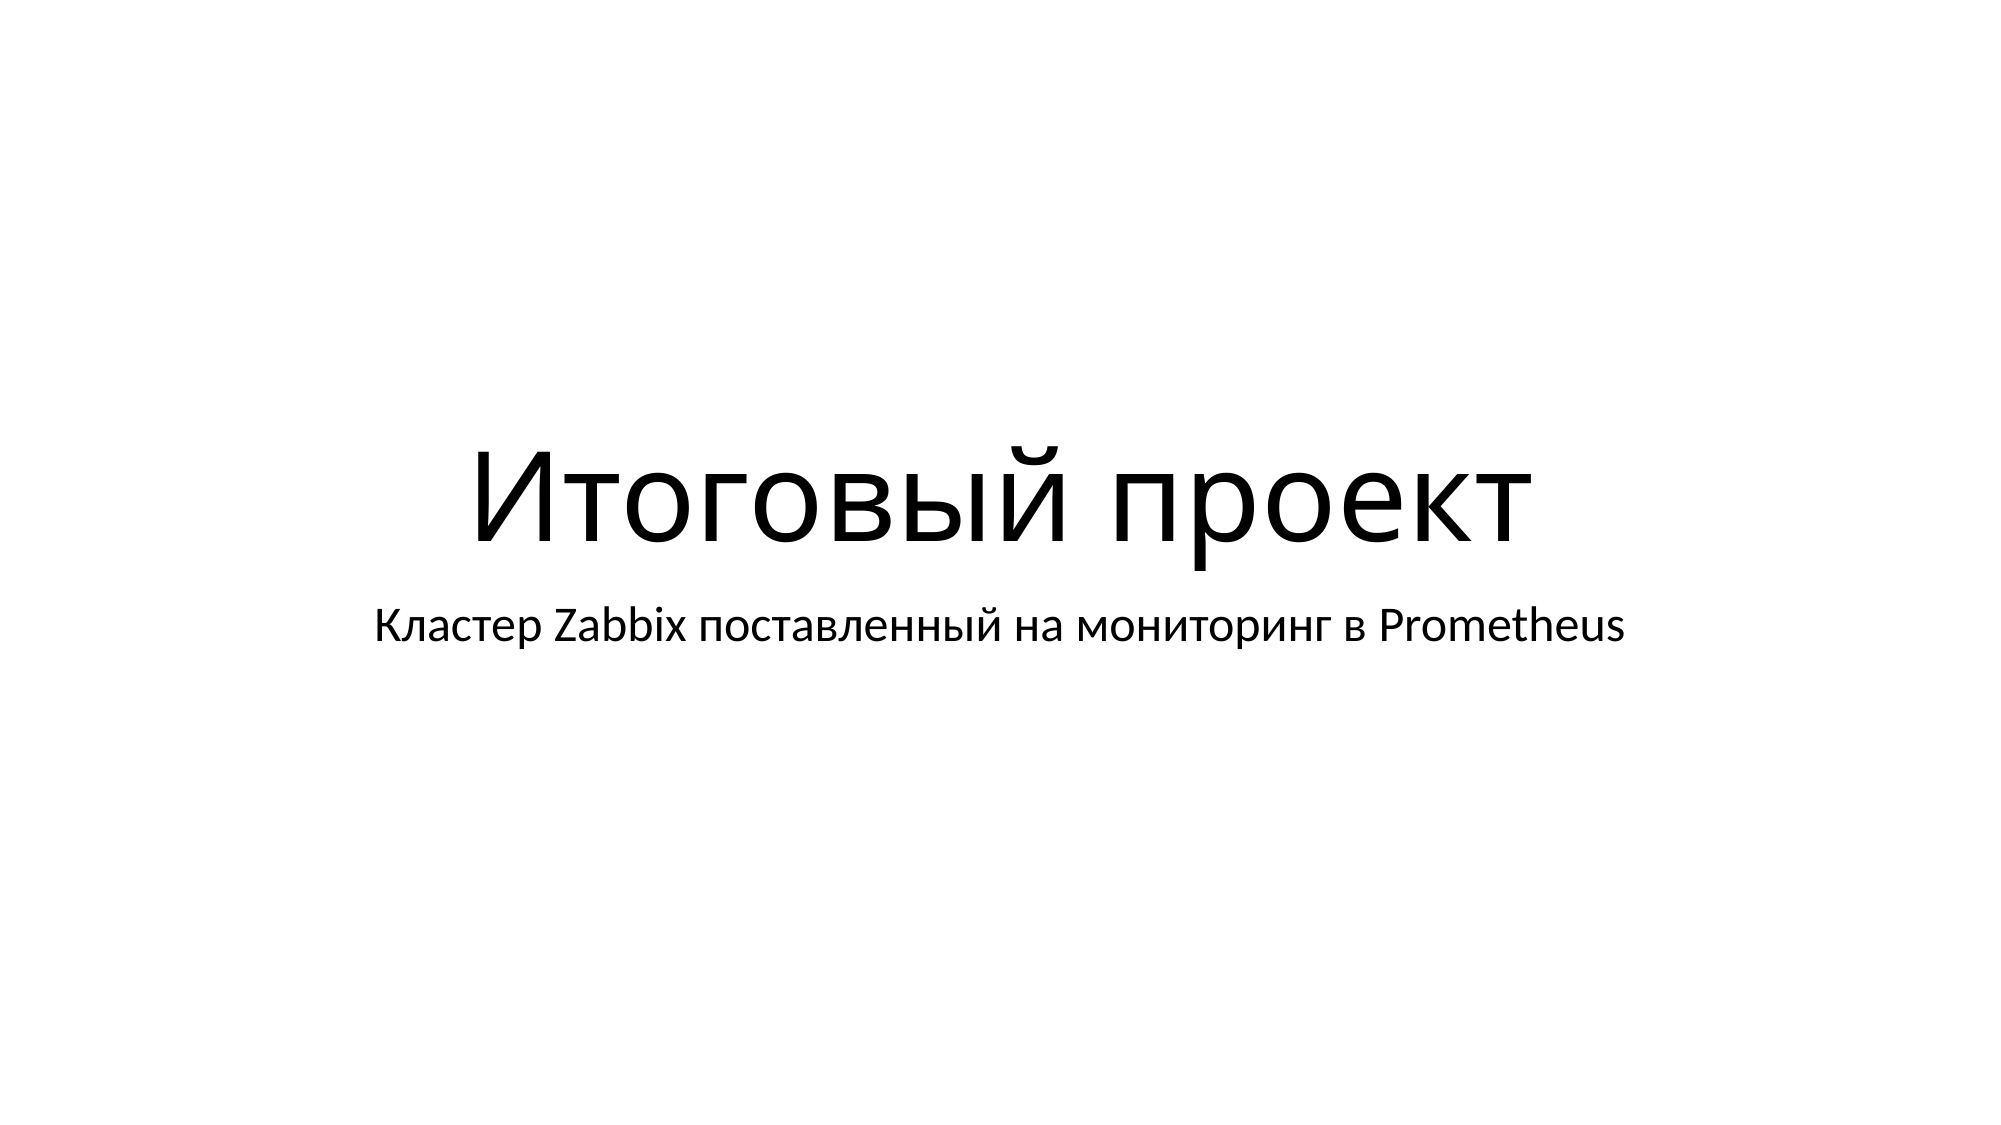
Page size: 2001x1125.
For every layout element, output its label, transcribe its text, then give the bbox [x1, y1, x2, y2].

subtitle Кластер Zabbix поставленный на мониторинг в Prometheus [249, 590, 1750, 863]
title Итоговый проект [249, 184, 1750, 576]
